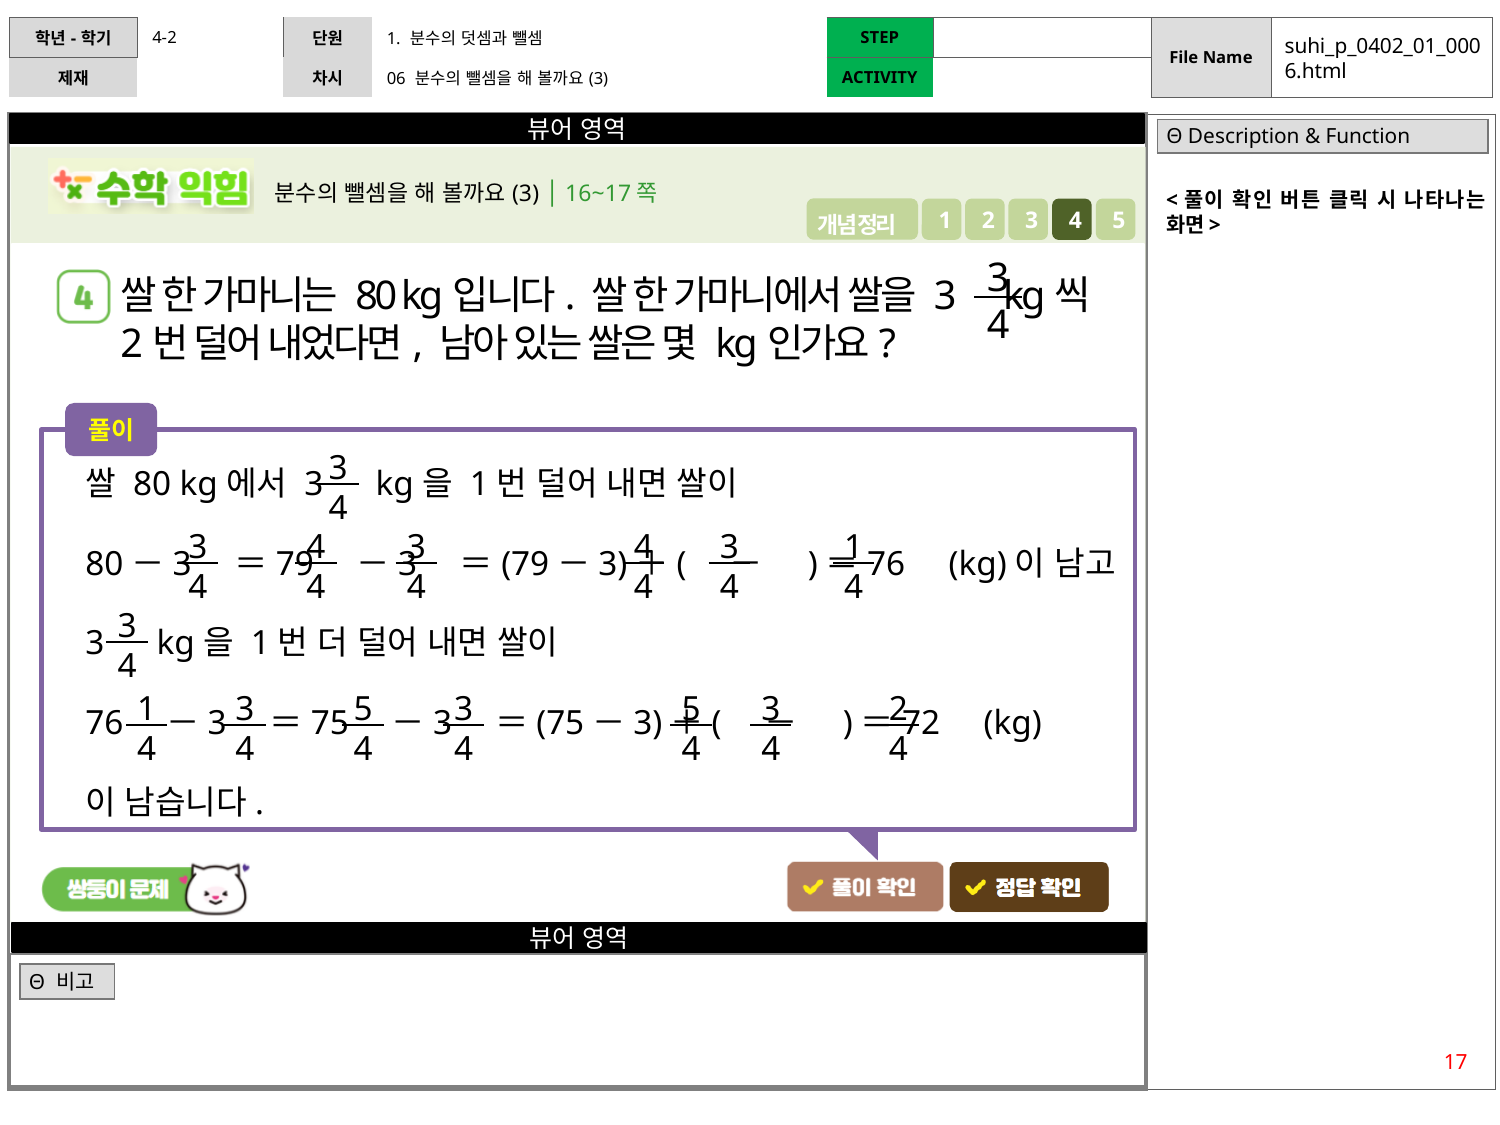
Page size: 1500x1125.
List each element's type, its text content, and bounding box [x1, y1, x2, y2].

picture [51, 266, 114, 327]
text_box <풀이 확인 버튼 클릭 시 나타나는 화면> [1151, 179, 1500, 294]
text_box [40, 402, 1136, 861]
table_header Θ Description & Function [1158, 120, 1487, 152]
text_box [802, 189, 1136, 247]
picture [948, 861, 1111, 913]
picture [48, 158, 254, 214]
picture [784, 861, 944, 913]
table_cell 4 [974, 298, 1022, 344]
picture [39, 856, 255, 917]
table_header 3 [974, 255, 1022, 296]
text_box 쌀 한 가마니는 80 kg입니다. 쌀 한 가마니에서 쌀을 3 kg씩 2번 덜어 내었다면, 남아 있는 쌀은 몇 kg인가요? [105, 263, 1139, 373]
